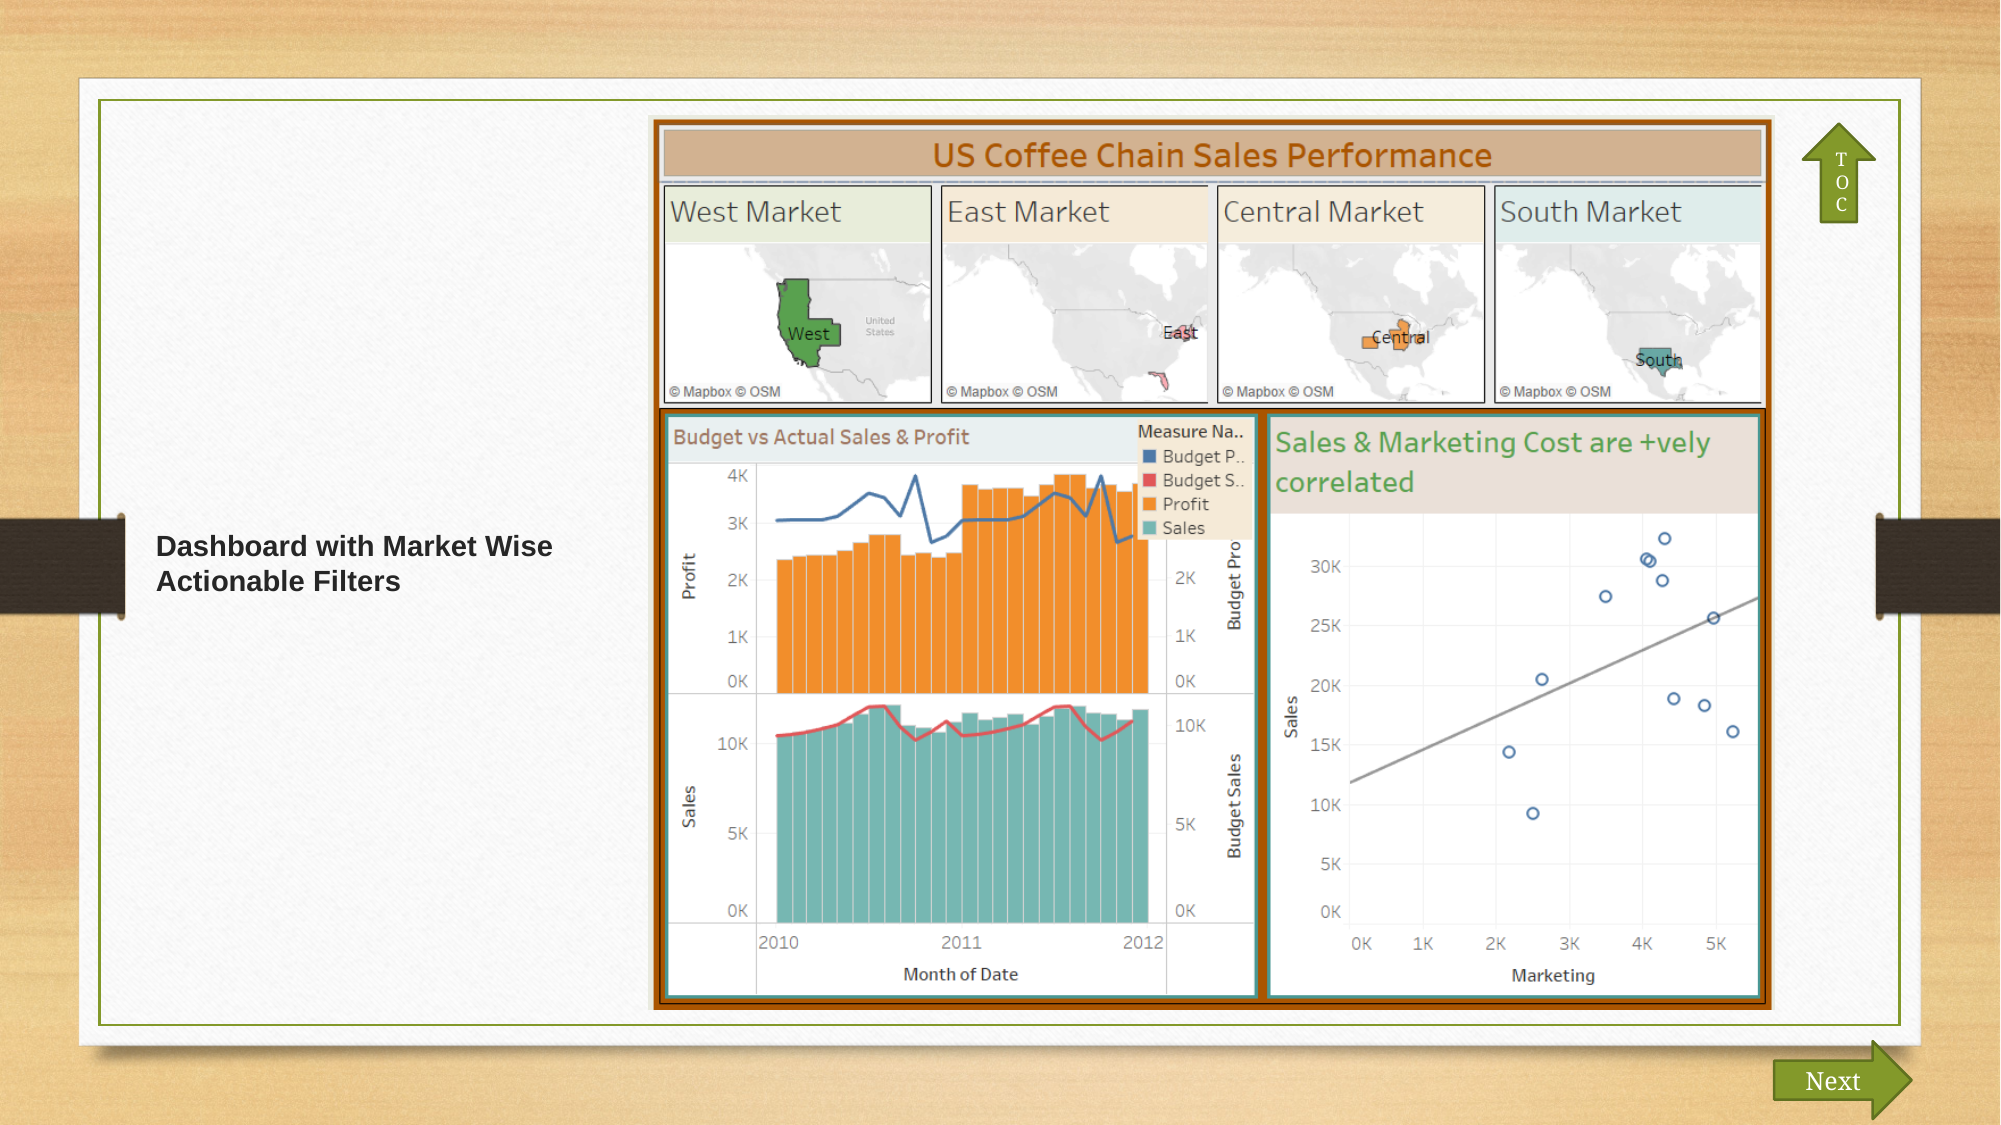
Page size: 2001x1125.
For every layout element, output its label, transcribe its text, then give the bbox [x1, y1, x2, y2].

text_box Dashboard with Market Wise Actionable Filters [141, 475, 647, 650]
text_box Next [1772, 1039, 1913, 1121]
text_box TOC [1801, 122, 1877, 224]
picture [0, 0, 2001, 1125]
